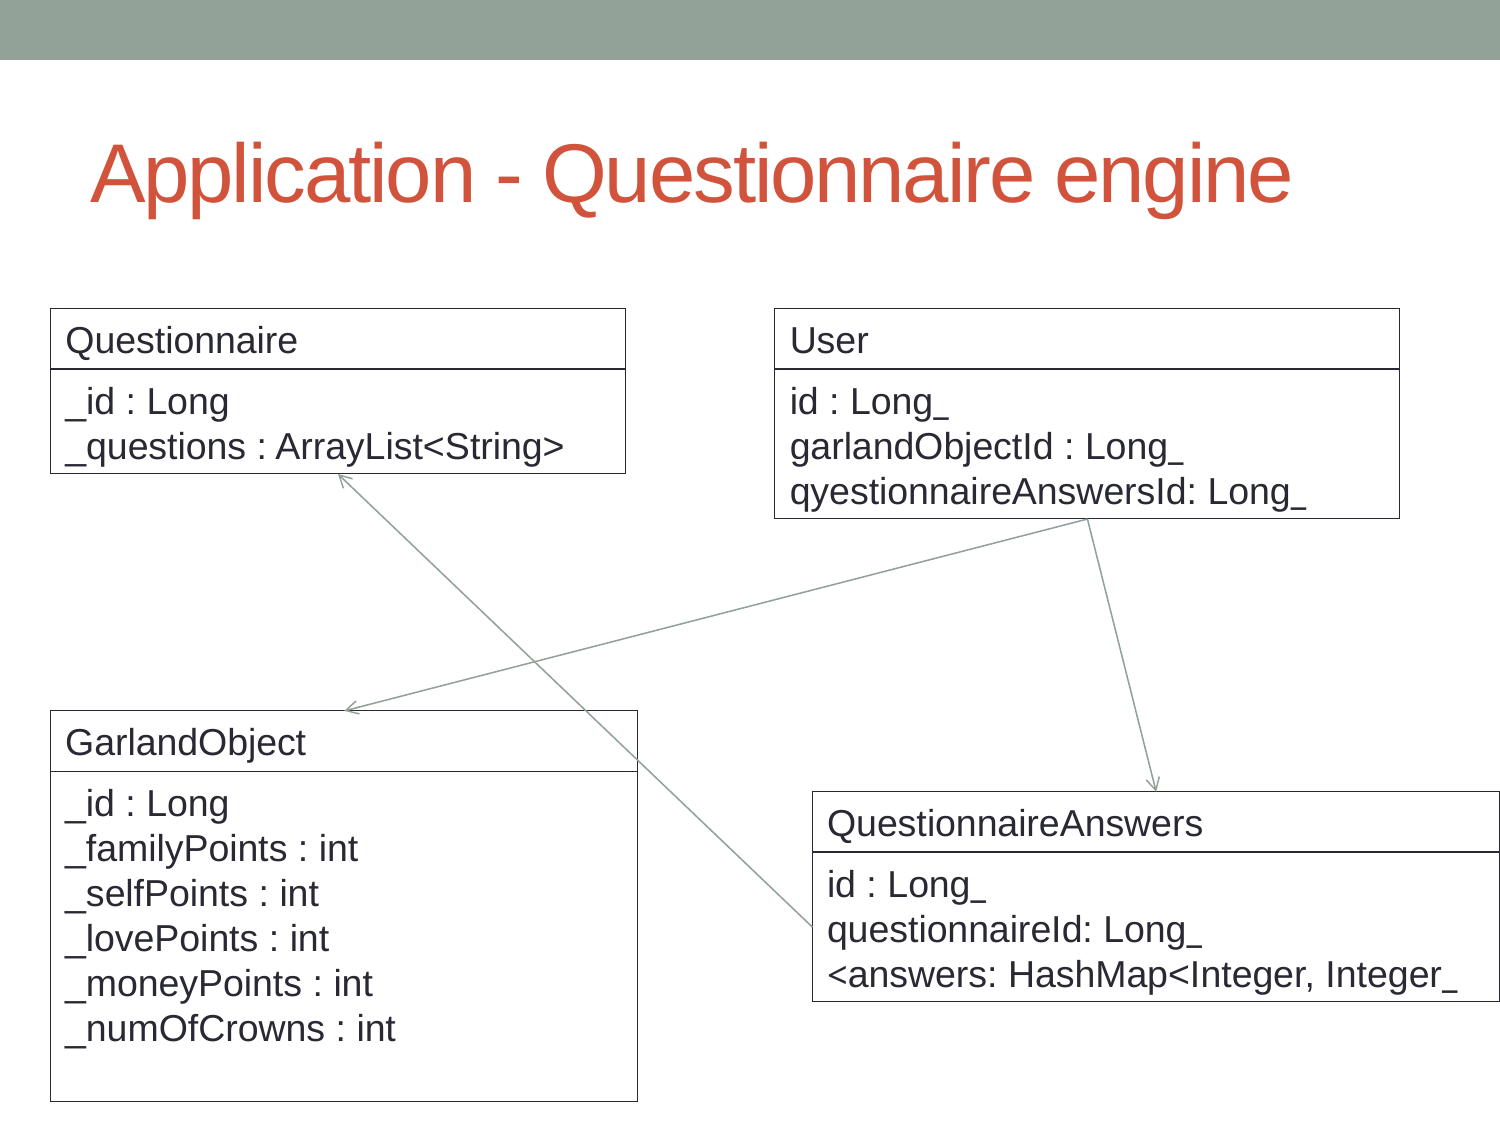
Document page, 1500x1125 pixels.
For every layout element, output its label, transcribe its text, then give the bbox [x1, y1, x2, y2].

text_box _id : Long _questionnaireId: Long _answers: HashMap<Integer, Integer> [812, 852, 1500, 1002]
text_box _id : Long _garlandObjectId : Long _qyestionnaireAnswersId: Long [774, 369, 1400, 519]
text_box GarlandObject [50, 710, 334, 771]
text_box Questionnaire [50, 308, 626, 369]
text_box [1087, 520, 1157, 792]
text_box User [774, 308, 1400, 369]
text_box QuestionnaireAnswers [823, 791, 1500, 852]
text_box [337, 475, 813, 929]
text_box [823, 520, 1086, 712]
text_box _id : Long _familyPoints : int _selfPoints : int _lovePoints : int _moneyPoints : int _numOfCrowns : int [50, 771, 638, 1102]
title Application - Questionnaire engine [75, 87, 1425, 250]
text_box _id : Long _questions : ArrayList<String> [50, 369, 626, 474]
